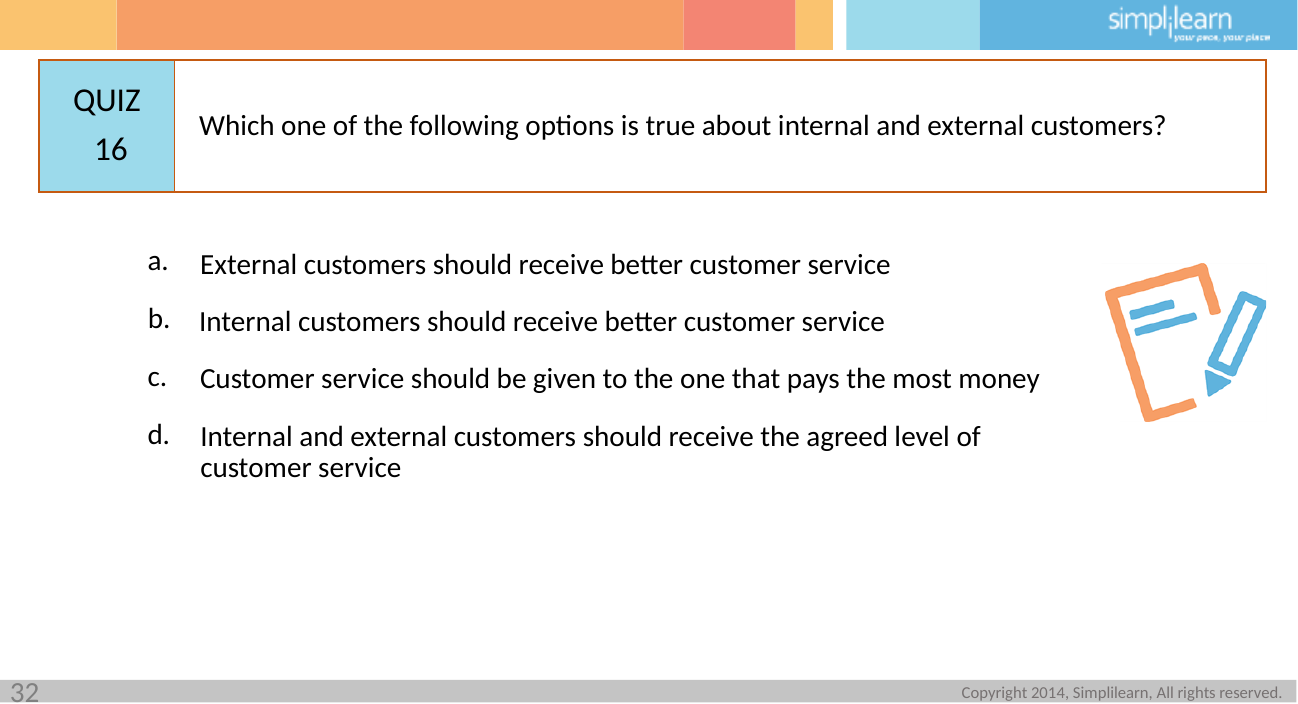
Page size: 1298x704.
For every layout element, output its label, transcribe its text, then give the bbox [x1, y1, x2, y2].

picture [1107, 0, 1270, 47]
list Which one of the following options is true about internal and external customers? [184, 71, 1254, 182]
list Customer service should be given to the one that pays the most money [185, 356, 1084, 402]
list Internal and external customers should receive the agreed level of customer service [185, 413, 1084, 460]
list 16 [64, 128, 158, 171]
list External customers should receive better customer service [185, 241, 1084, 288]
list Internal customers should receive better customer service [184, 298, 1084, 344]
